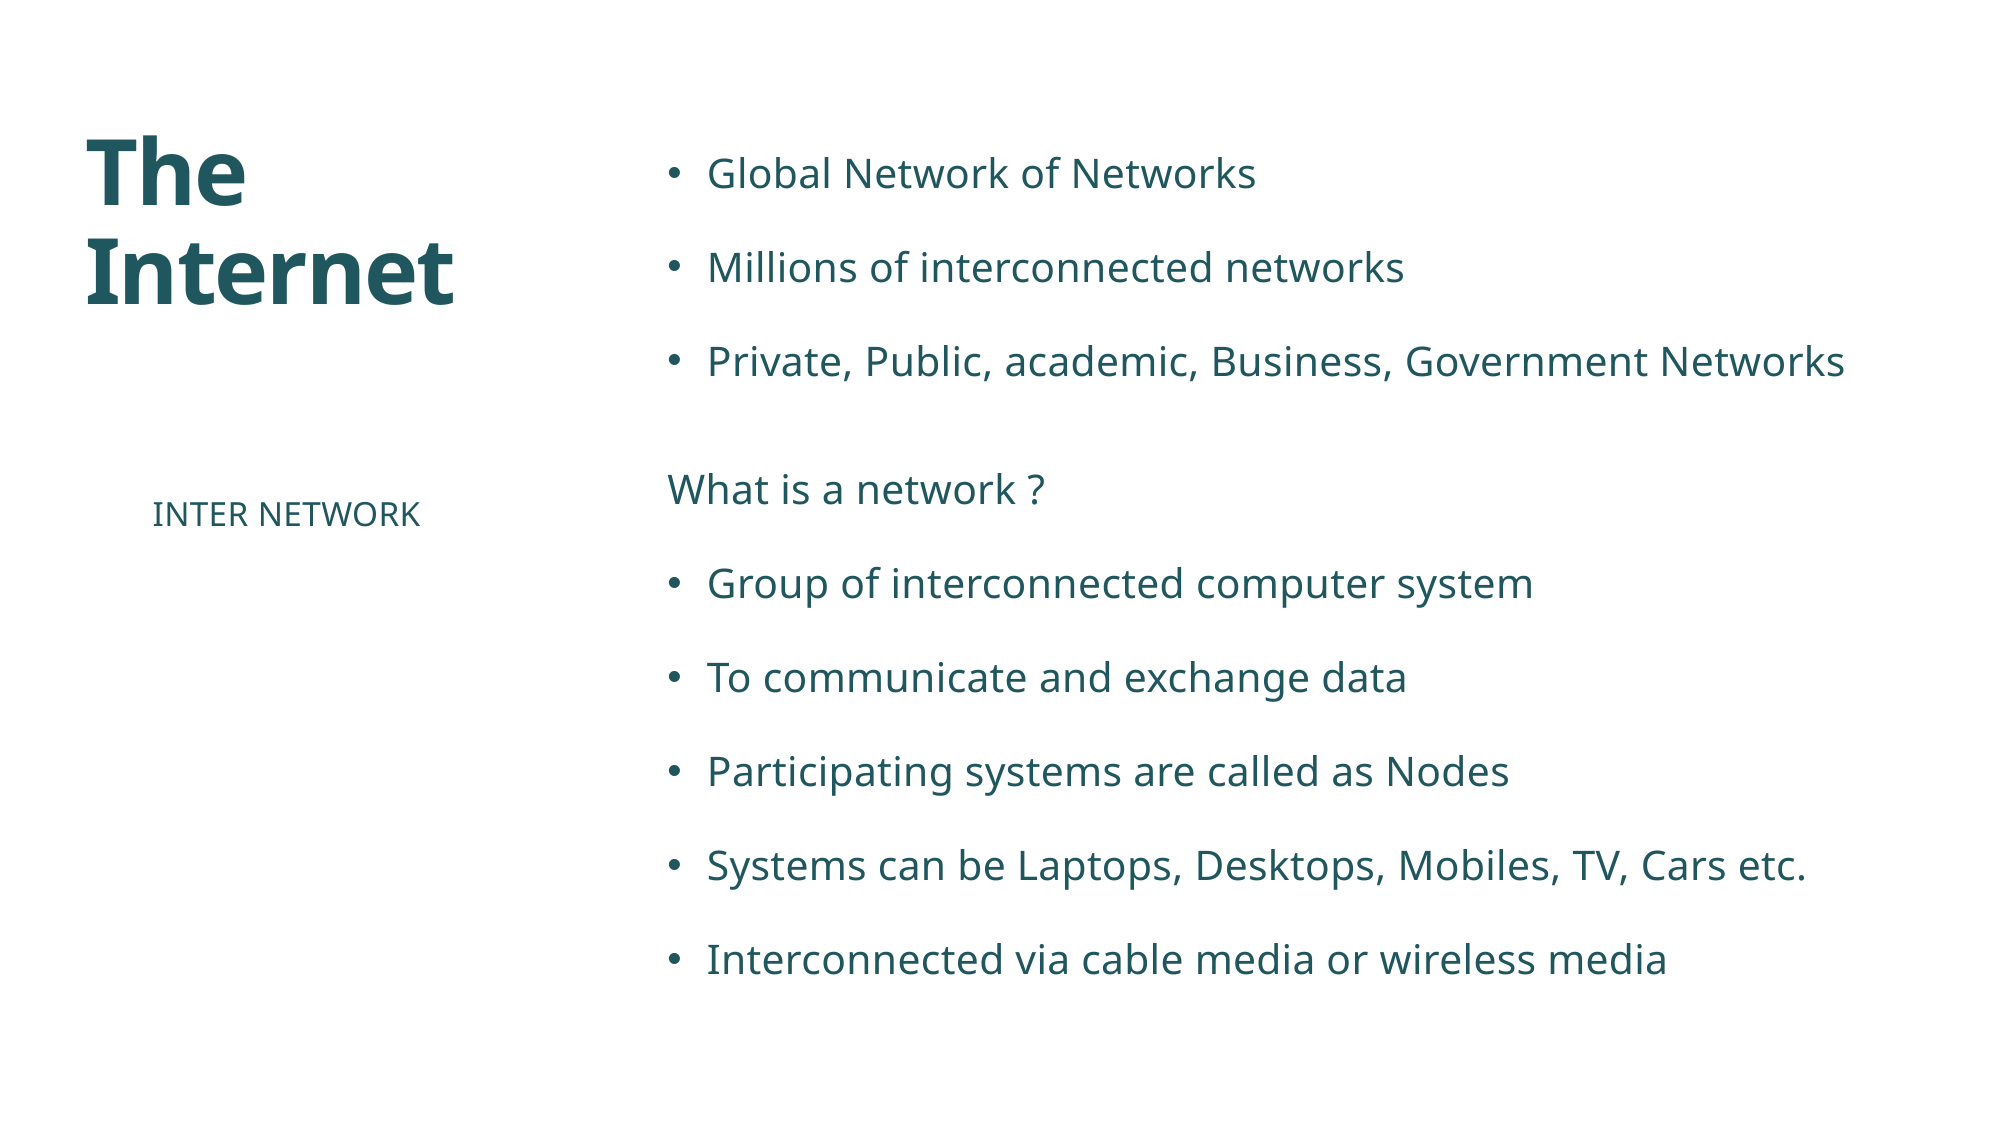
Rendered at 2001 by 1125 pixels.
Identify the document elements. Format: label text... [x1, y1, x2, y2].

list INTER NETWORK [137, 372, 499, 616]
title The Internet [70, 69, 572, 332]
list Global Network of Networks Millions of interconnected networks Private, Public, academic, Business, Government Networks What is a network ? Group of interconnected computer system To communicate and exchange data Participating systems are called as Nodes Systems can be Laptops, Desktops, Mobiles, TV, Cars etc. Interconnected via cable media or wireless media [652, 115, 1875, 1072]
